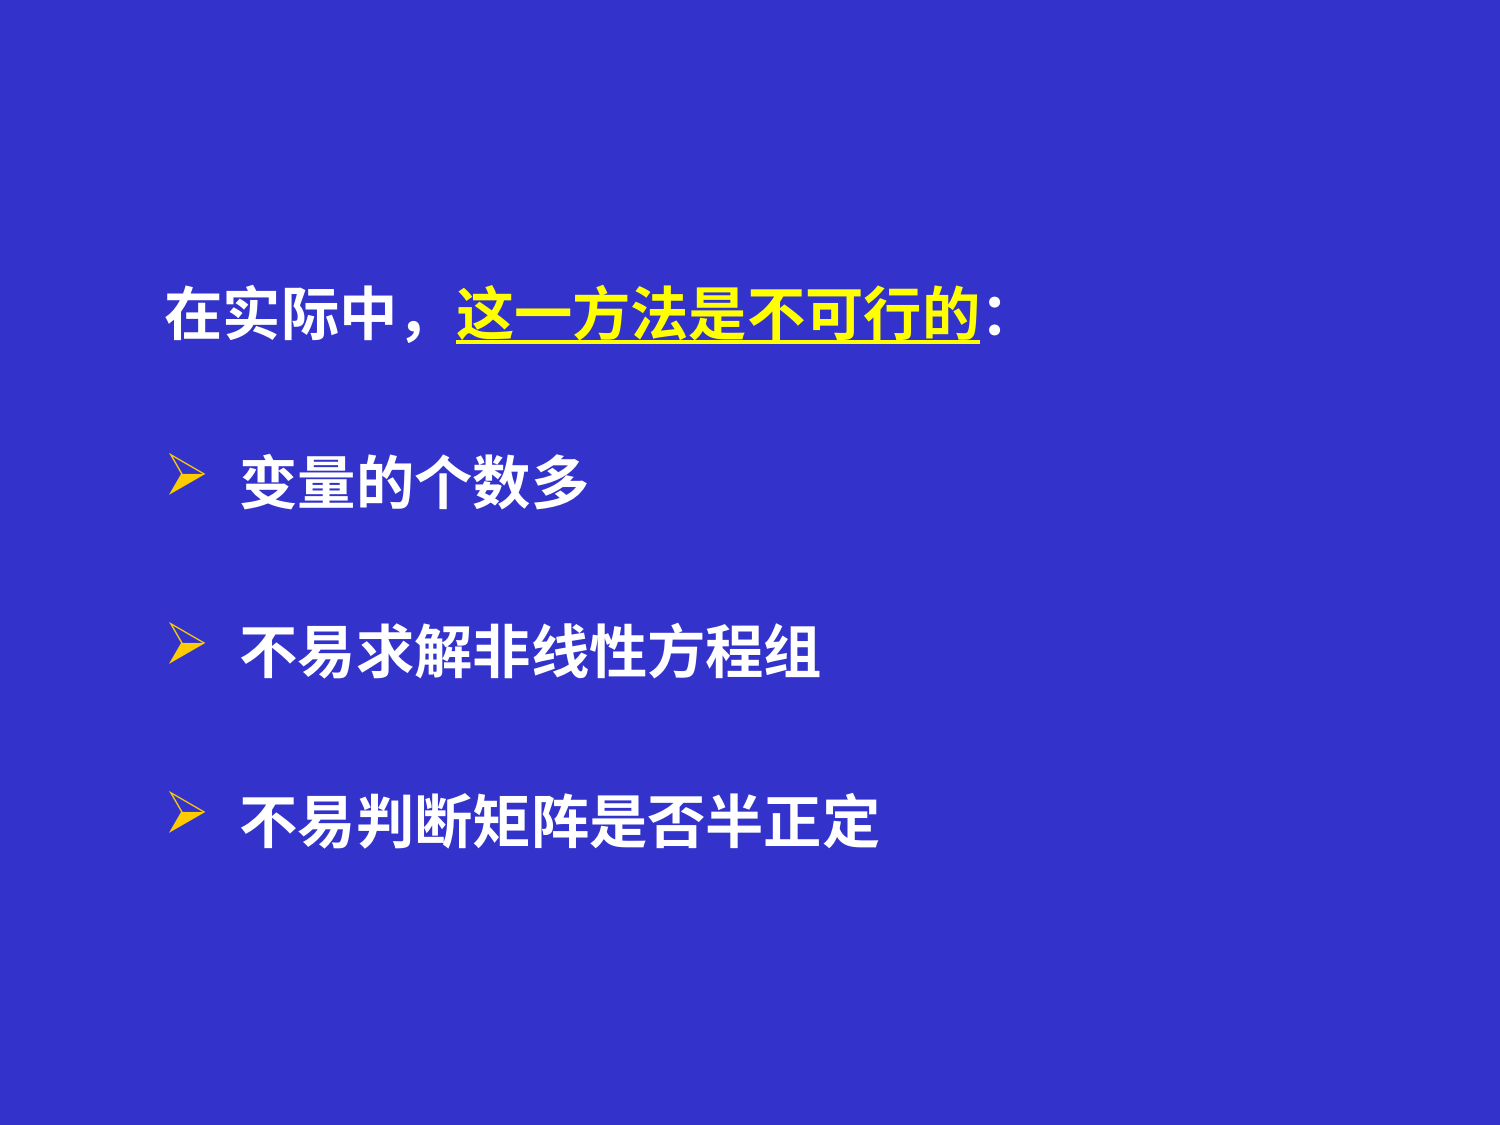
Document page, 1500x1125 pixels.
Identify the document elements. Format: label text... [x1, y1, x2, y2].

text_box 在实际中，这一方法是不可行的： 变量的个数多 不易求解非线性方程组 不易判断矩阵是否半正定 [149, 199, 1275, 863]
